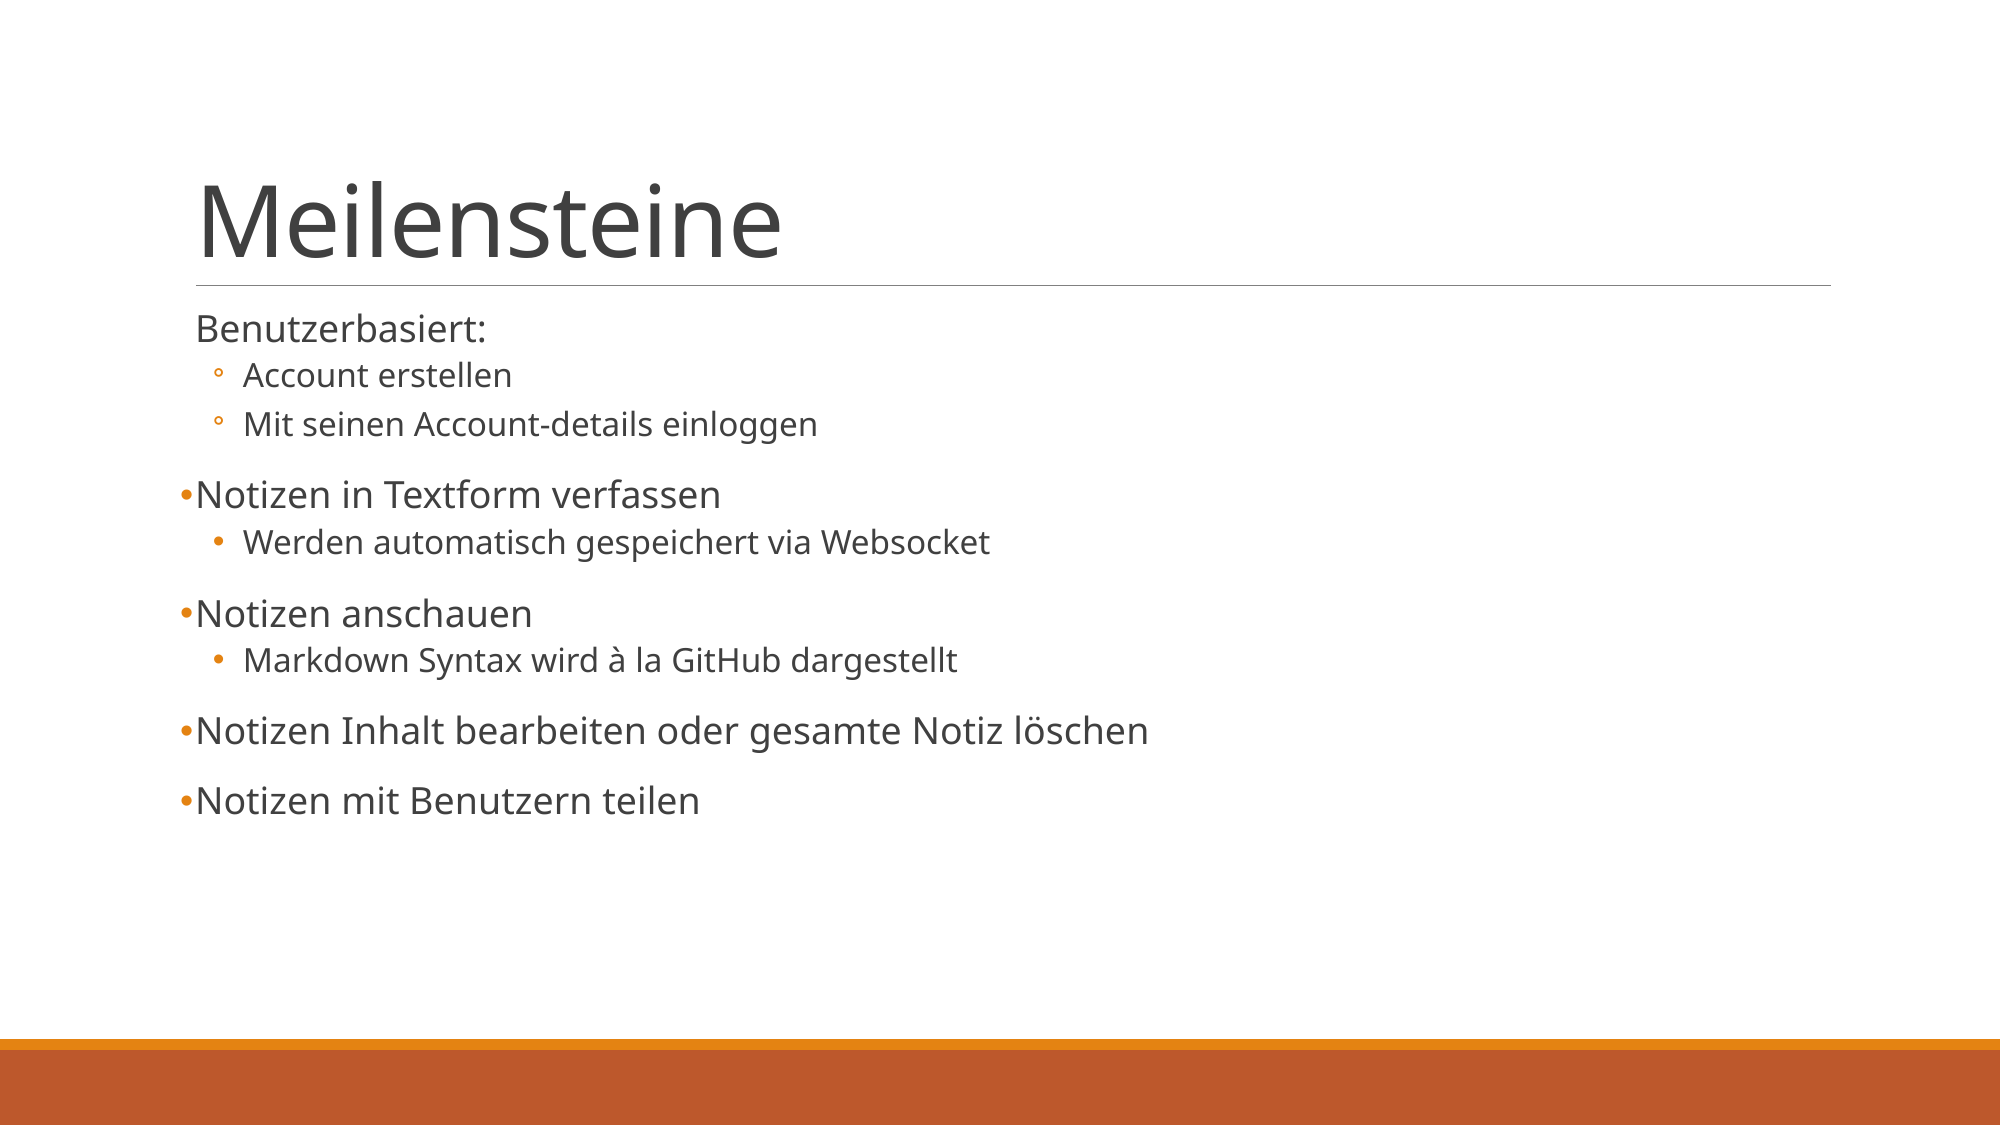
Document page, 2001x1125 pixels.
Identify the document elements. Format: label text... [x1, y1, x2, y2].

list Benutzerbasiert: Account erstellen Mit seinen Account-details einloggen Notizen in Textform verfassen Werden automatisch gespeichert via Websocket Notizen anschauen Markdown Syntax wird à la GitHub dargestellt Notizen Inhalt bearbeiten oder gesamte Notiz löschen Notizen mit Benutzern teilen [180, 302, 1830, 963]
title Meilensteine [180, 47, 1830, 285]
